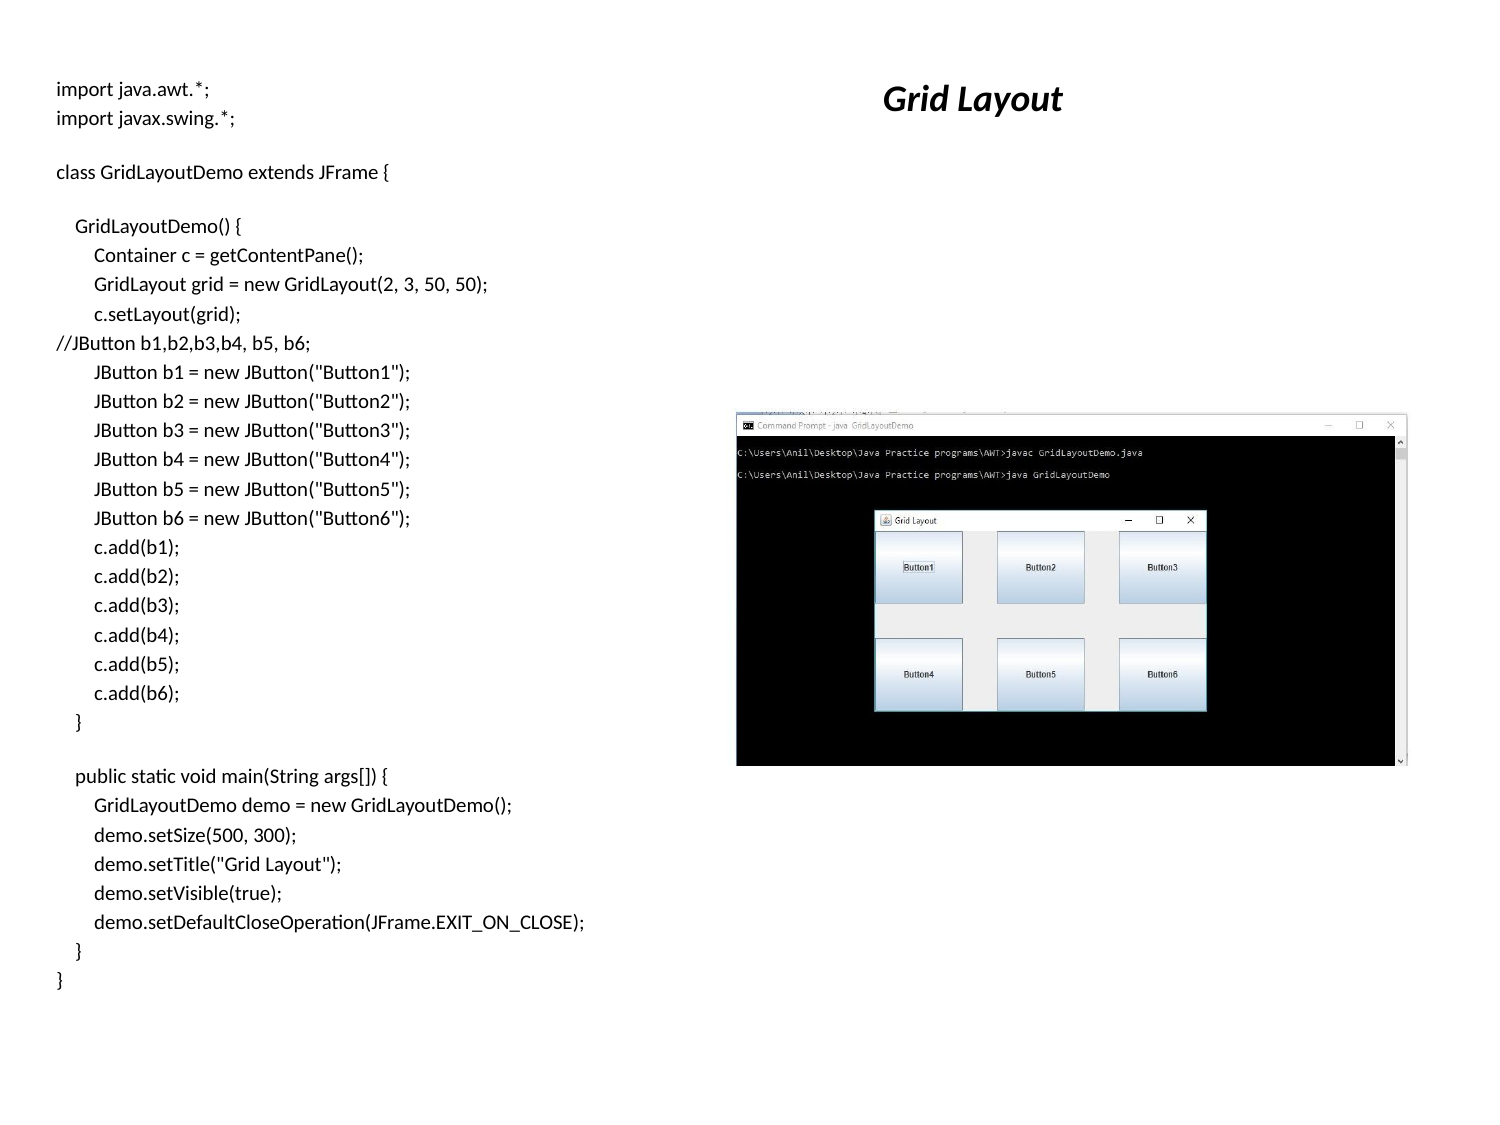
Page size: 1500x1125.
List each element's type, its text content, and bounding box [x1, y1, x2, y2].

picture [726, 408, 1412, 766]
text_box Grid Layout [868, 66, 1317, 127]
list import java.awt.*; import javax.swing.*; class GridLayoutDemo extends JFrame { GridLayoutDemo() { Container c = getContentPane(); GridLayout grid = new GridLayout(2, 3, 50, 50); c.setLayout(grid); //JButton b1,b2,b3,b4, b5, b6; JButton b1 = new JButton("Button1"); JButton b2 = new JButton("Button2"); JButton b3 = new JButton("Button3"); JButton b4 = new JButton("Button4"); JButton b5 = new JButton("Button5"); JButton b6 = new JButton("Button6"); c.add(b1); c.add(b2); c.add(b3); c.add(b4); c.add(b5); c.add(b6); } public static void main(String args[]) { GridLayoutDemo demo = new GridLayoutDemo(); demo.setSize(500, 300); demo.setTitle("Grid Layout"); demo.setVisible(true); demo.setDefaultCloseOperation(JFrame.EXIT_ON_CLOSE); } } [41, 42, 845, 786]
